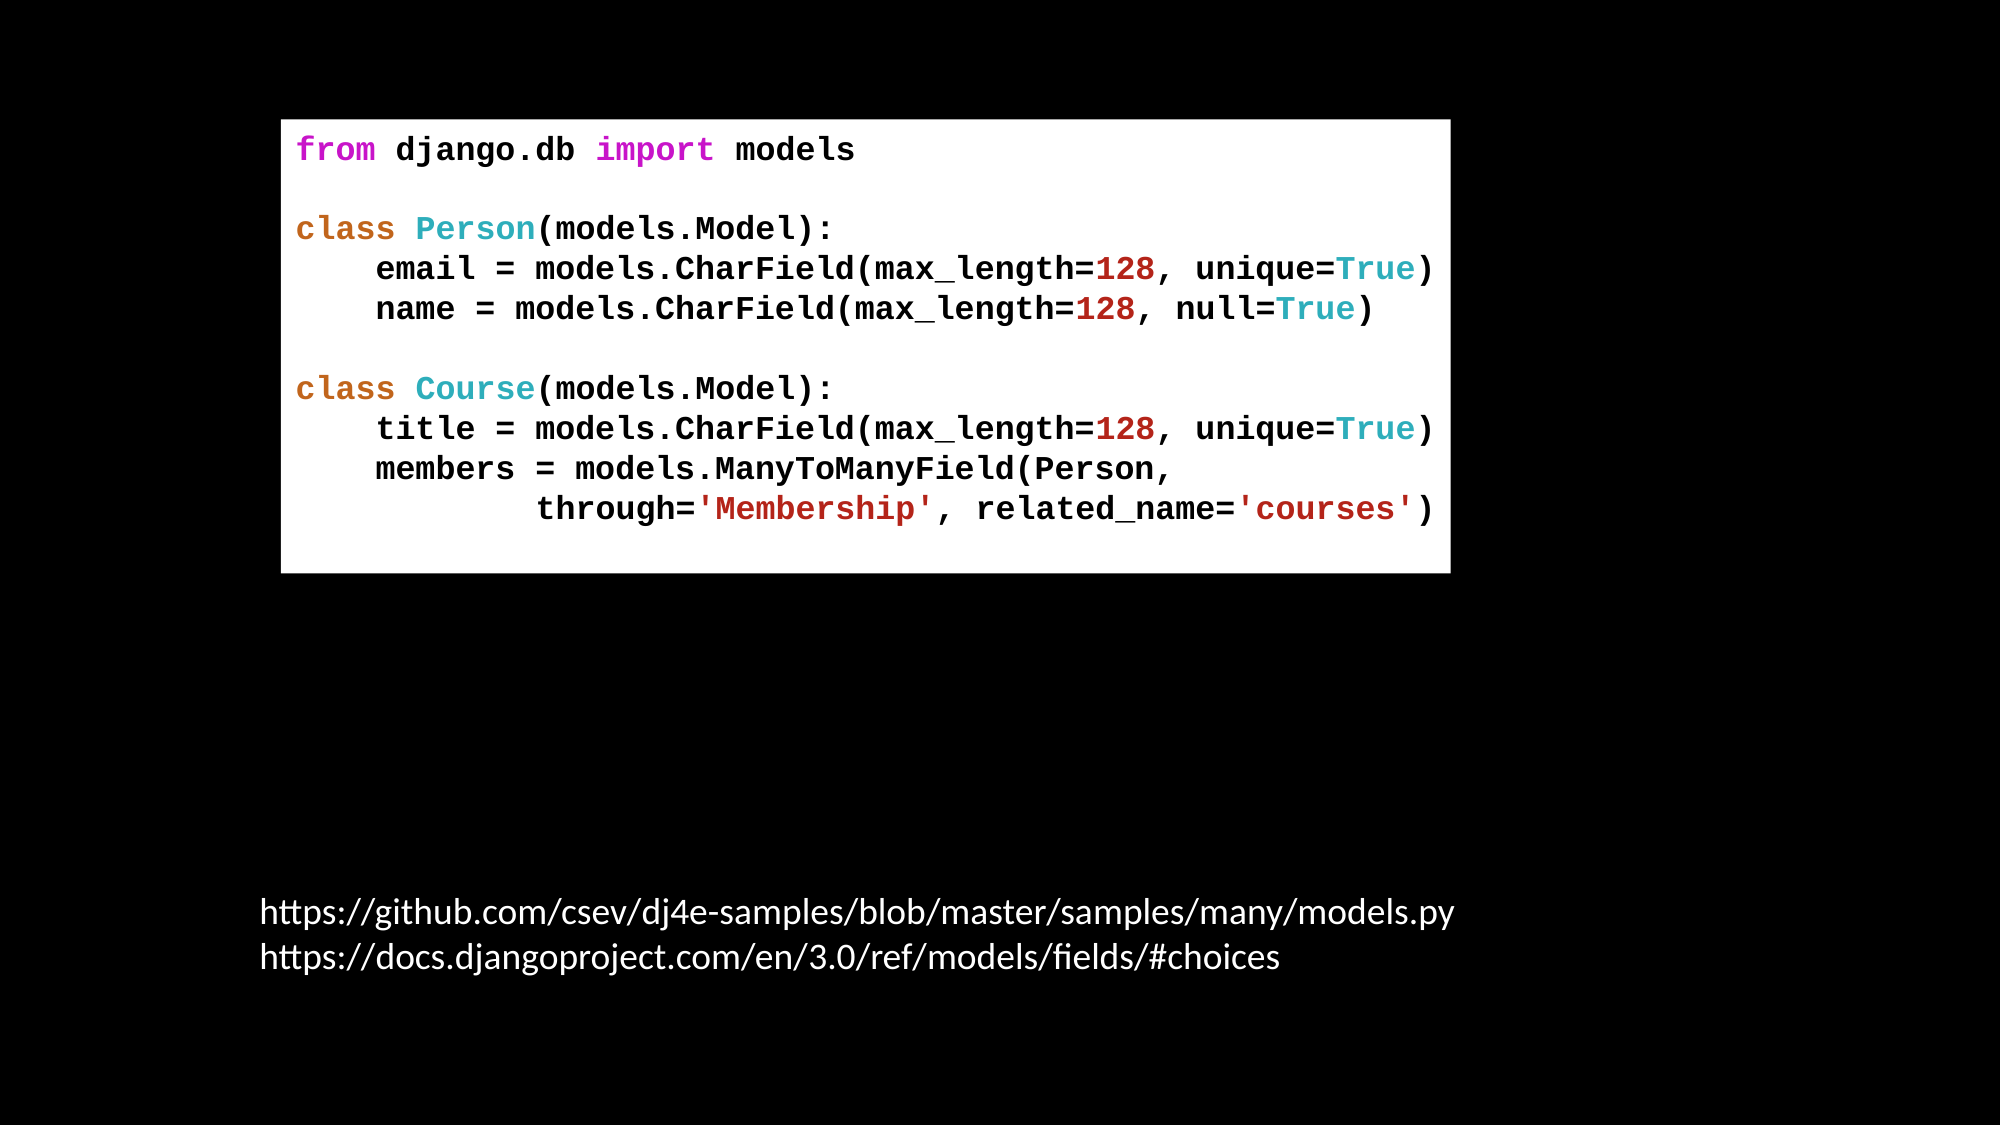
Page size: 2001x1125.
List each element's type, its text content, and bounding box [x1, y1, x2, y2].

text_box from django.db import models class Person(models.Model): email = models.CharField(max_length=128, unique=True) name = models.CharField(max_length=128, null=True) class Course(models.Model): title = models.CharField(max_length=128, unique=True) members = models.ManyToManyField(Person, through='Membership', related_name='courses') [280, 119, 1451, 574]
text_box https://github.com/csev/dj4e-samples/blob/master/samples/many/models.py https://docs.djangoproject.com/en/3.0/ref/models/fields/#choices [244, 879, 1828, 985]
